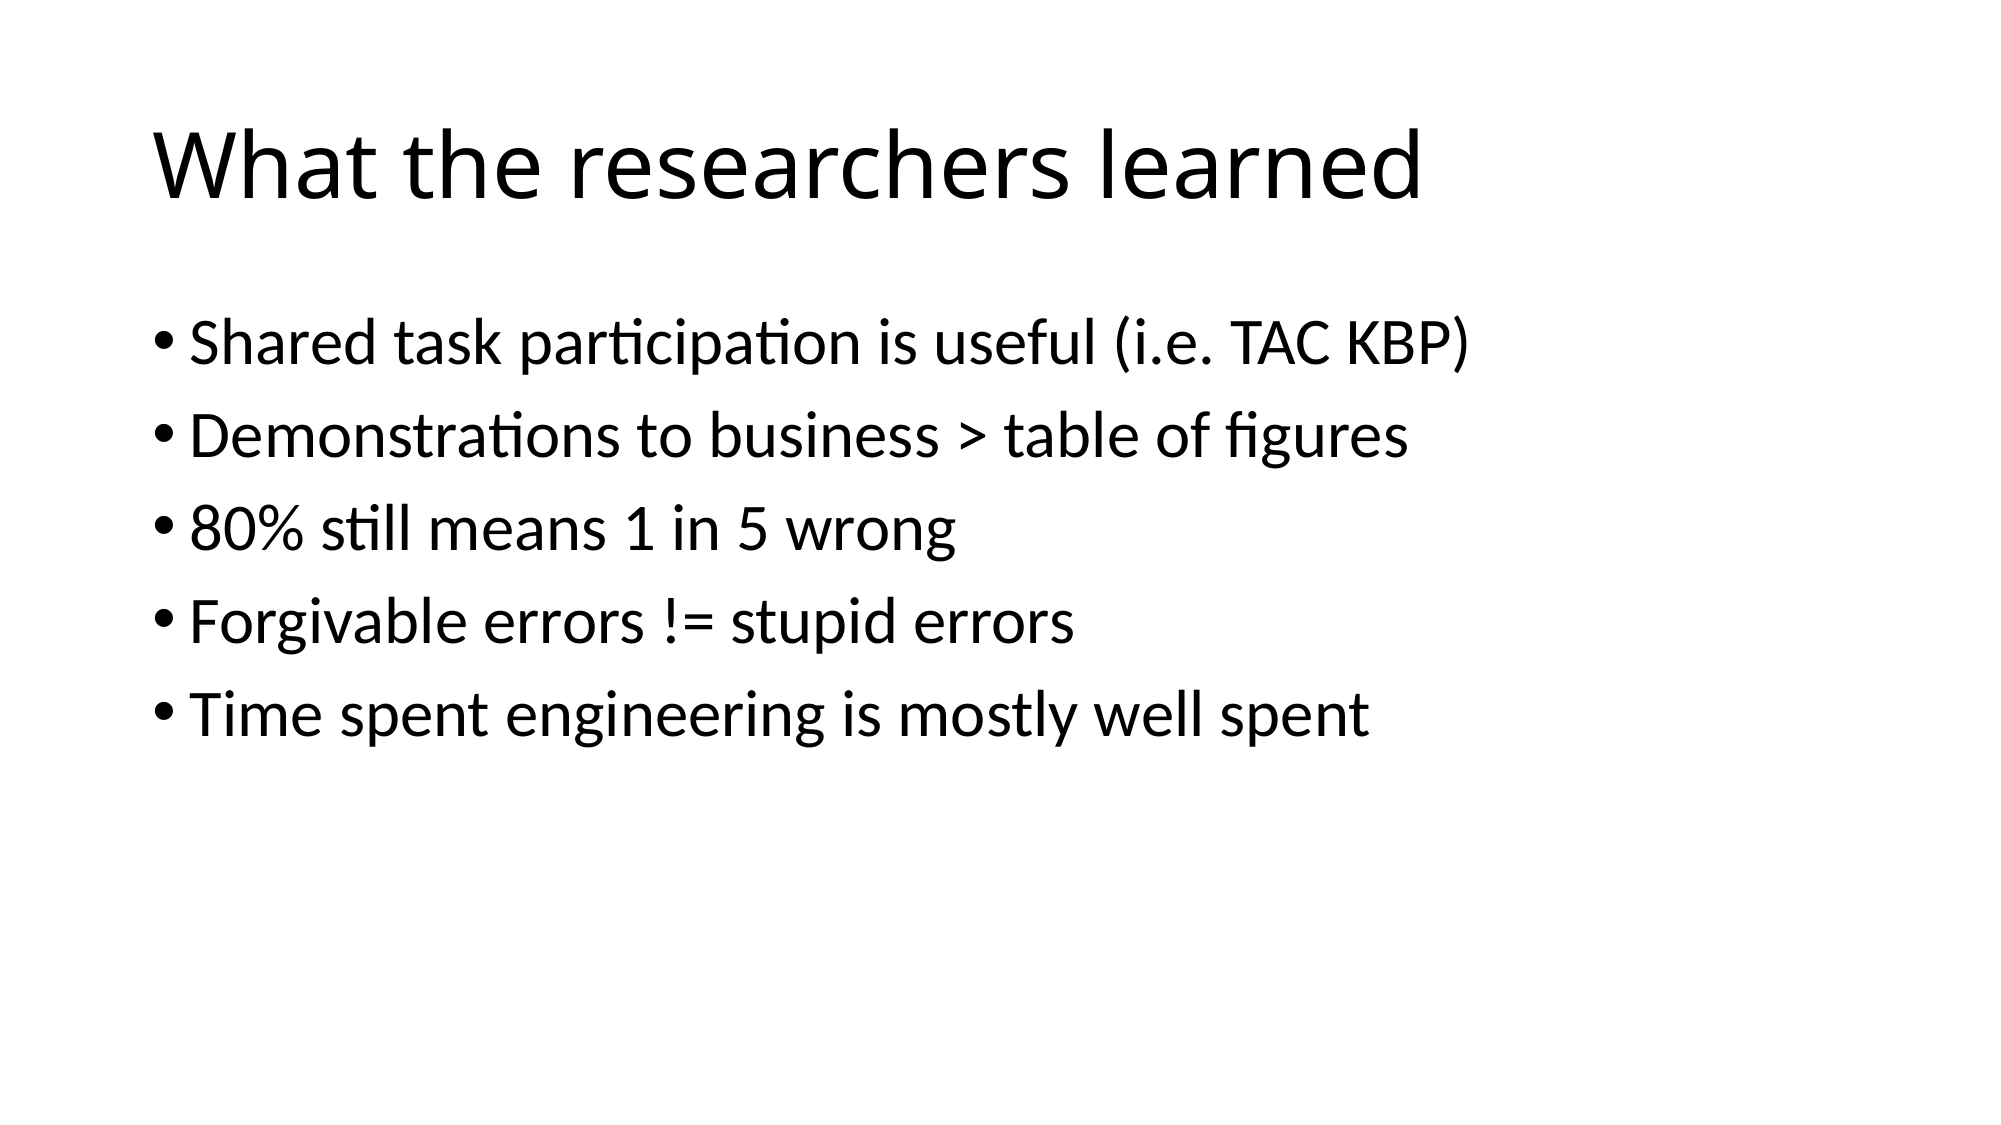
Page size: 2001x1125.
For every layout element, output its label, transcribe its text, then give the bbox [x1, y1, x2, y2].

list Shared task participation is useful (i.e. TAC KBP) Demonstrations to business > table of figures 80% still means 1 in 5 wrong Forgivable errors != stupid errors Time spent engineering is mostly well spent [137, 299, 1863, 1014]
title What the researchers learned [137, 59, 1863, 278]
